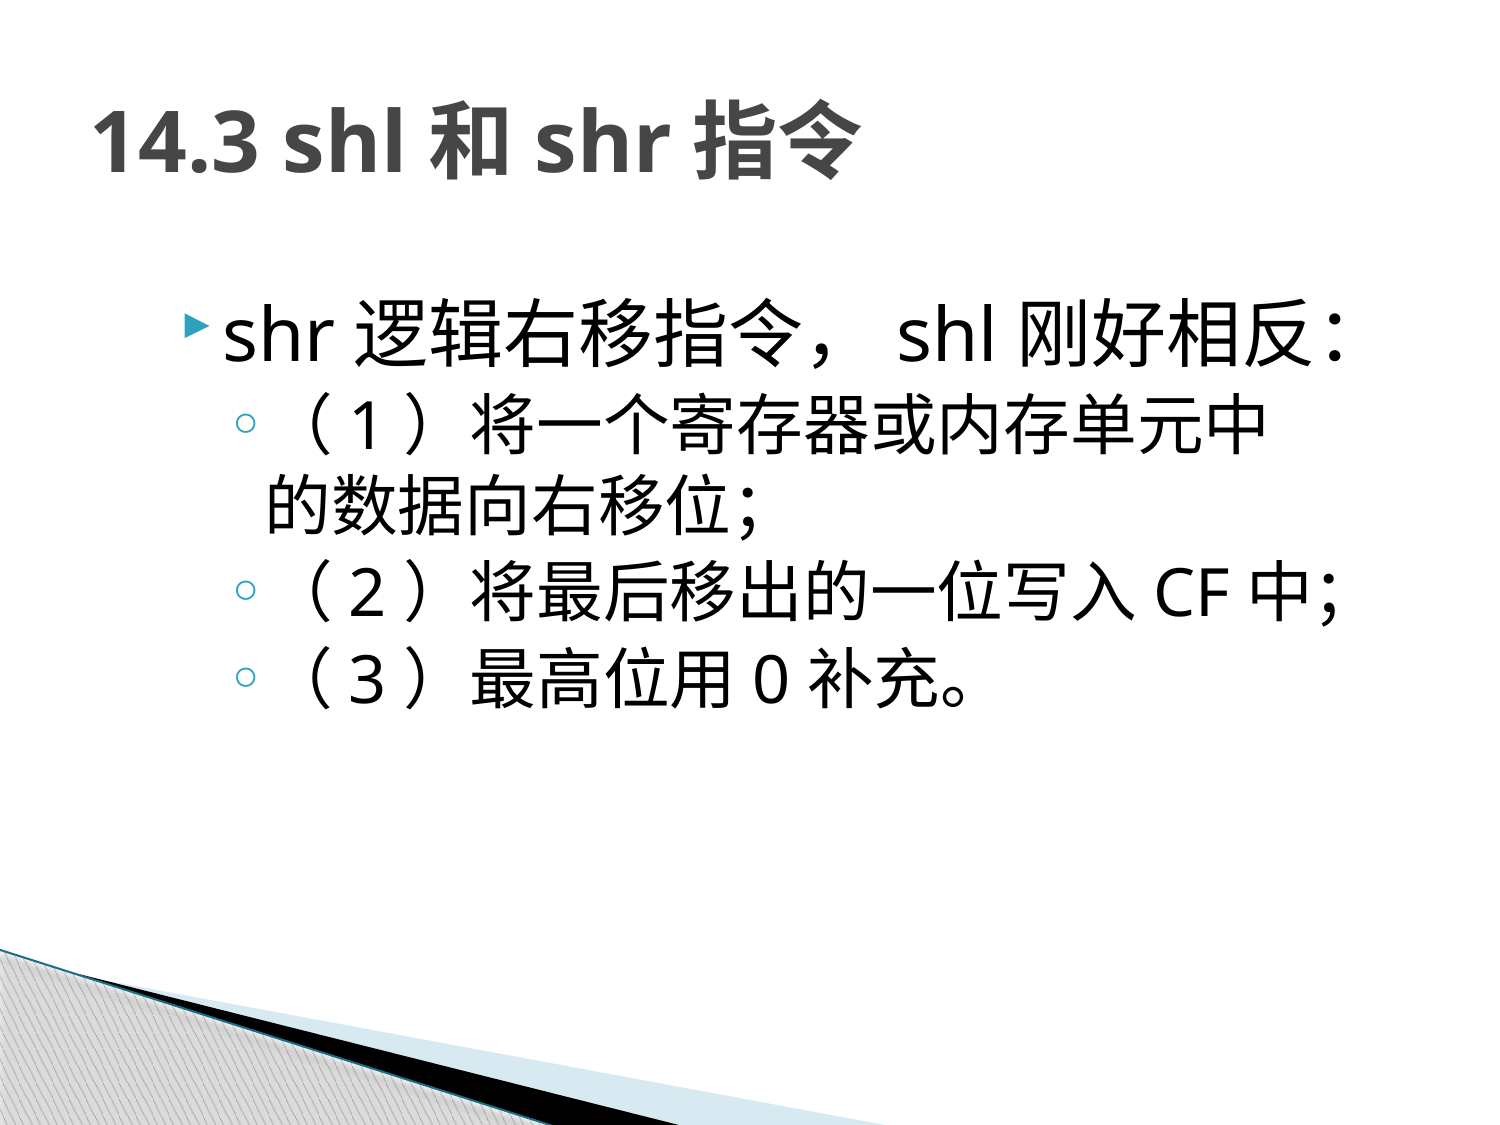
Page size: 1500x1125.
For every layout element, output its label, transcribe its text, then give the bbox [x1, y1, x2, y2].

title 14.3 shl和shr指令 [75, 45, 1425, 233]
list shr逻辑右移指令，shl刚好相反： （1）将一个寄存器或内存单元中的数据向右移位； （2）将最后移出的一位写入CF中； （3）最高位用0补充。 [147, 278, 1342, 954]
